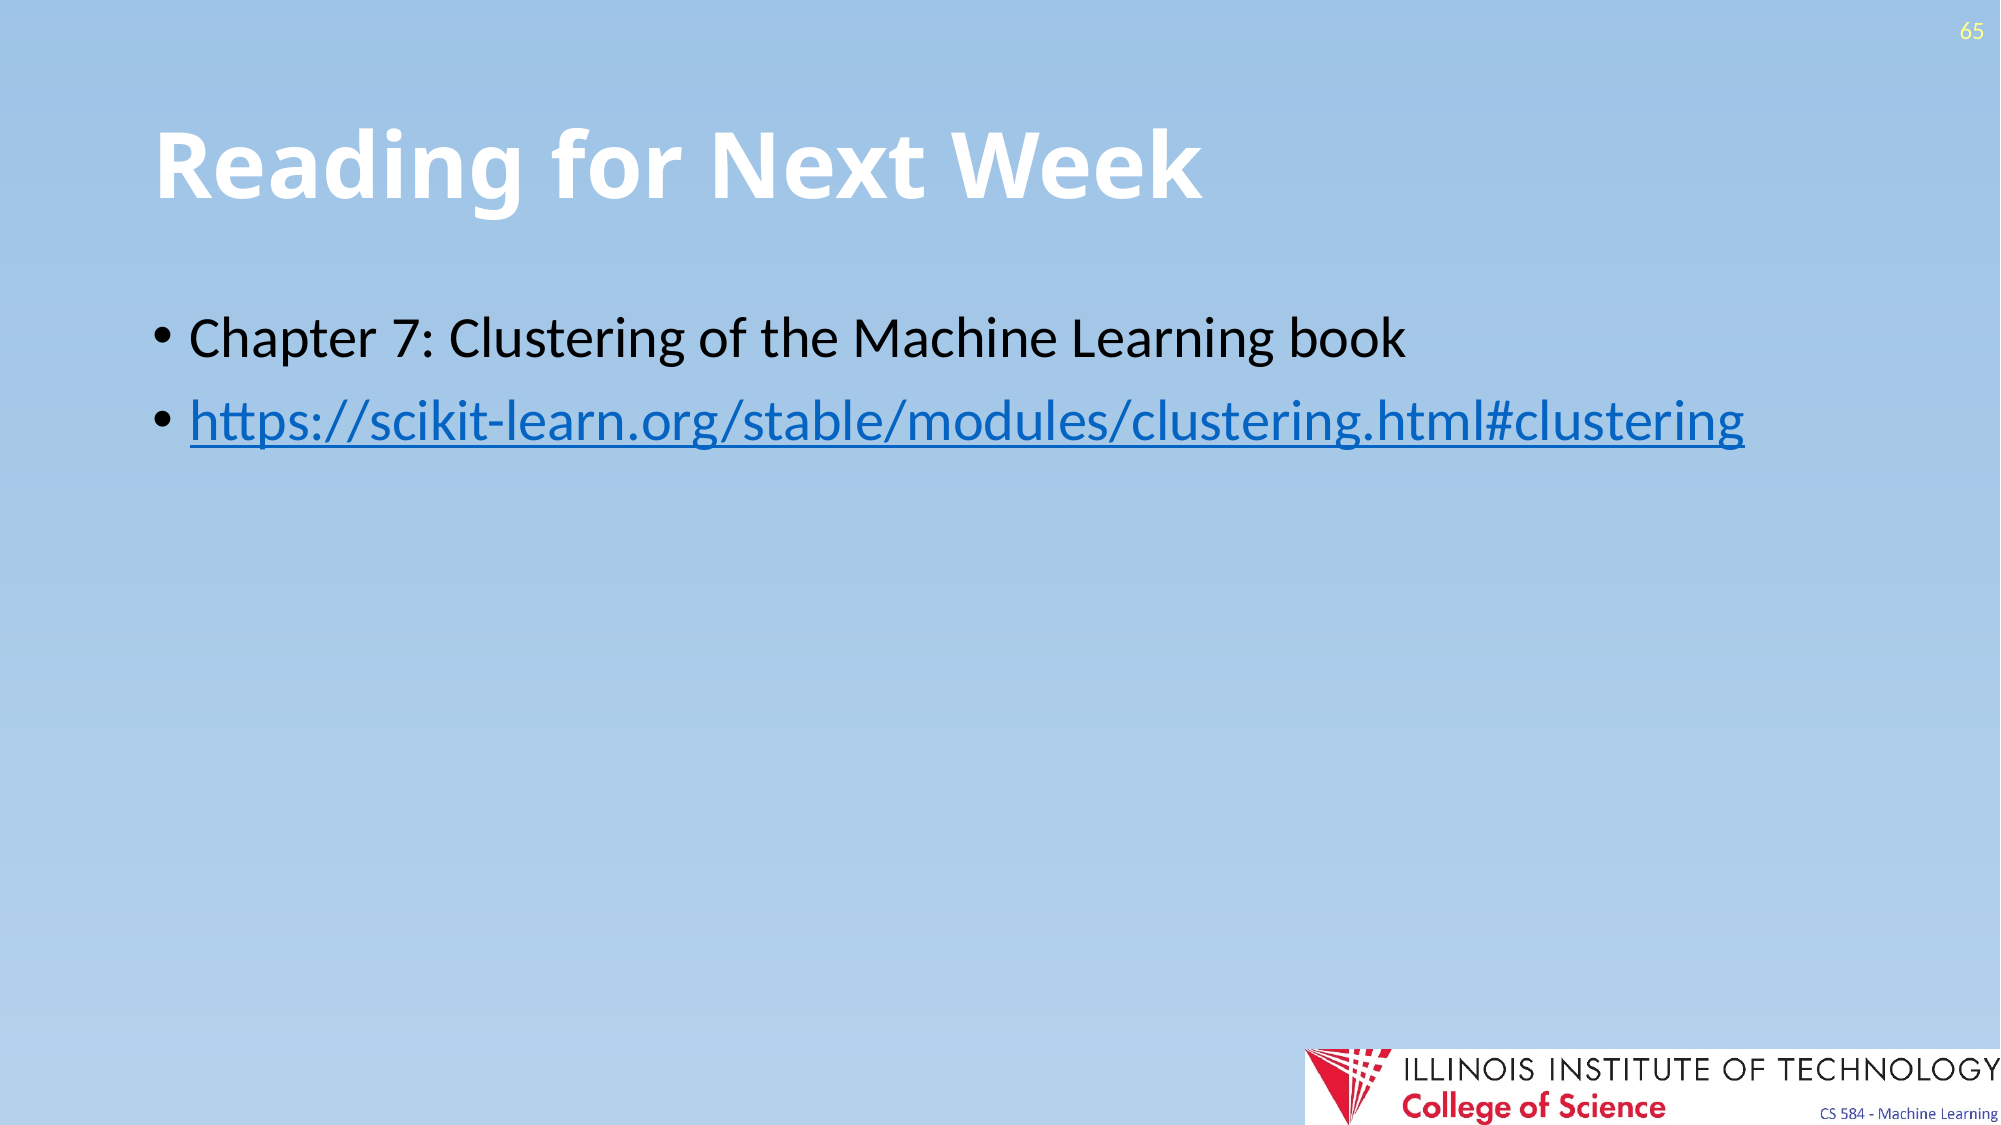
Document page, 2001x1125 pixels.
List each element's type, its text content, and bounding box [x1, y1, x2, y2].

list Chapter 7: Clustering of the Machine Learning book https://scikit-learn.org/stable/modules/clustering.html#clustering [137, 299, 1863, 1014]
title Reading for Next Week [137, 59, 1863, 278]
slide_number 65 [1550, 0, 2000, 60]
picture [1305, 1049, 2000, 1125]
